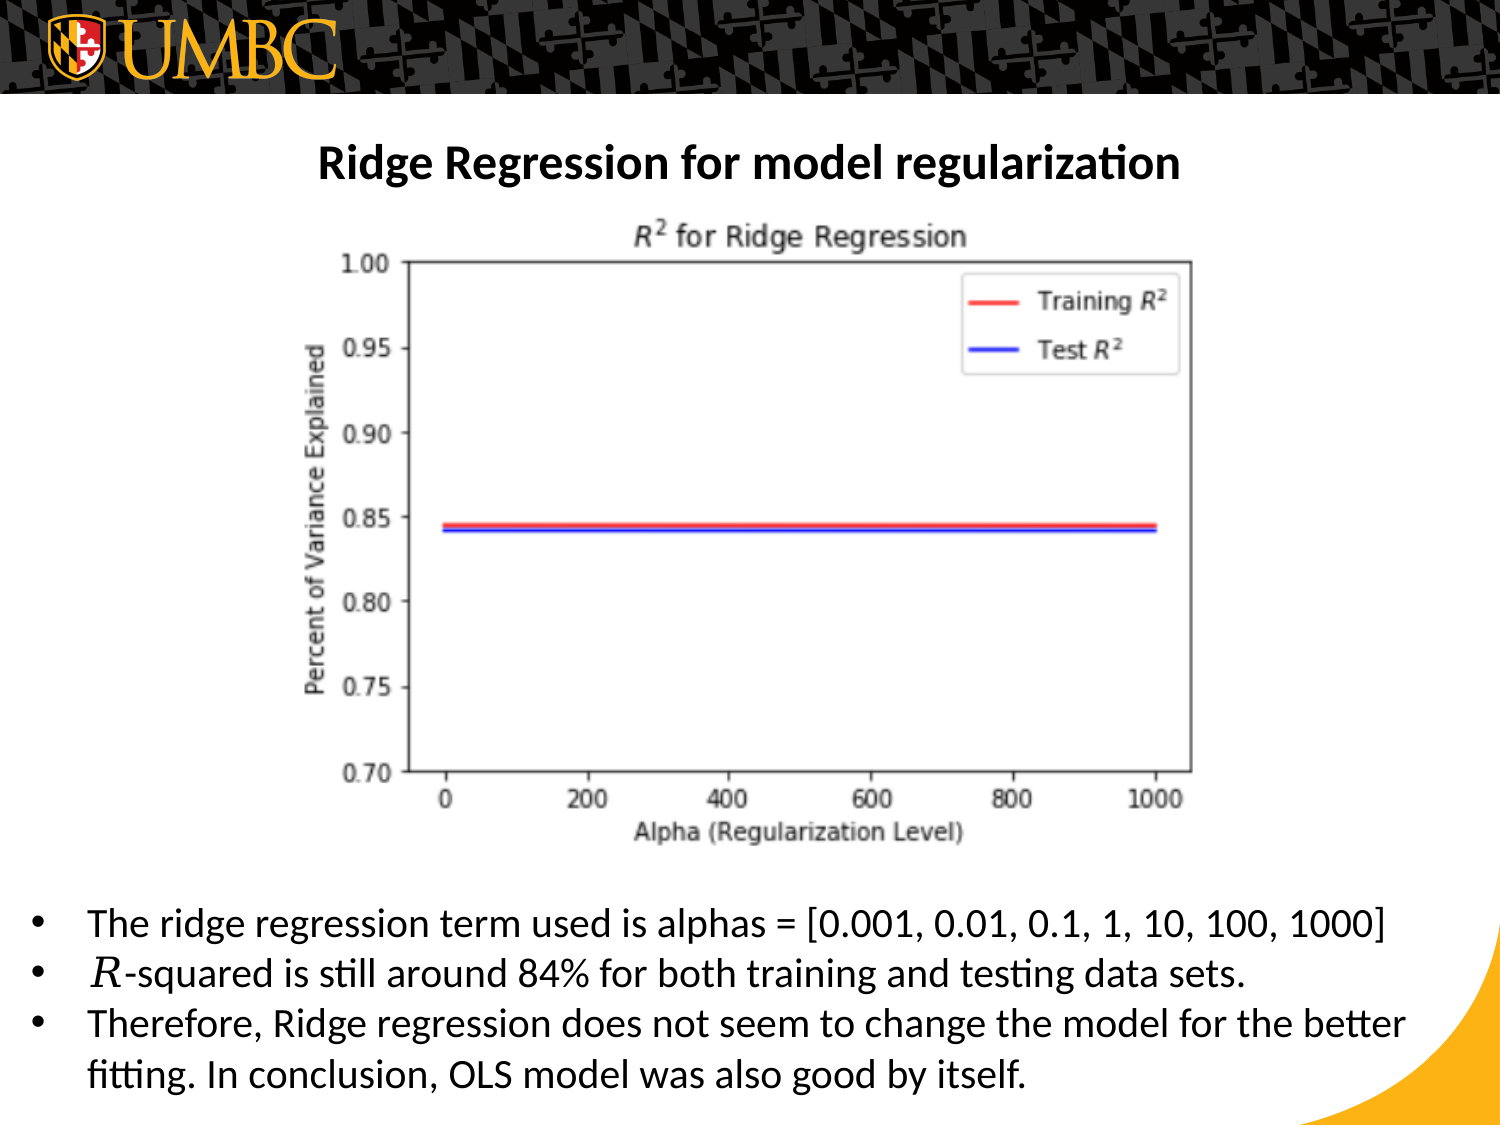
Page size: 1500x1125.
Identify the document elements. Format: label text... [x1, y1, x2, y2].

picture [0, 0, 1500, 94]
text_box The ridge regression term used is alphas = [0.001, 0.01, 0.1, 1, 10, 100, 1000] 𝑅-squared is still around 84% for both training and testing data sets. Therefore, Ridge regression does not seem to change the model for the better fitting. In conclusion, OLS model was also good by itself. [16, 888, 1425, 1125]
picture [1425, 921, 1500, 1125]
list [293, 214, 1266, 864]
title Ridge Regression for model regularization [75, 72, 1425, 261]
